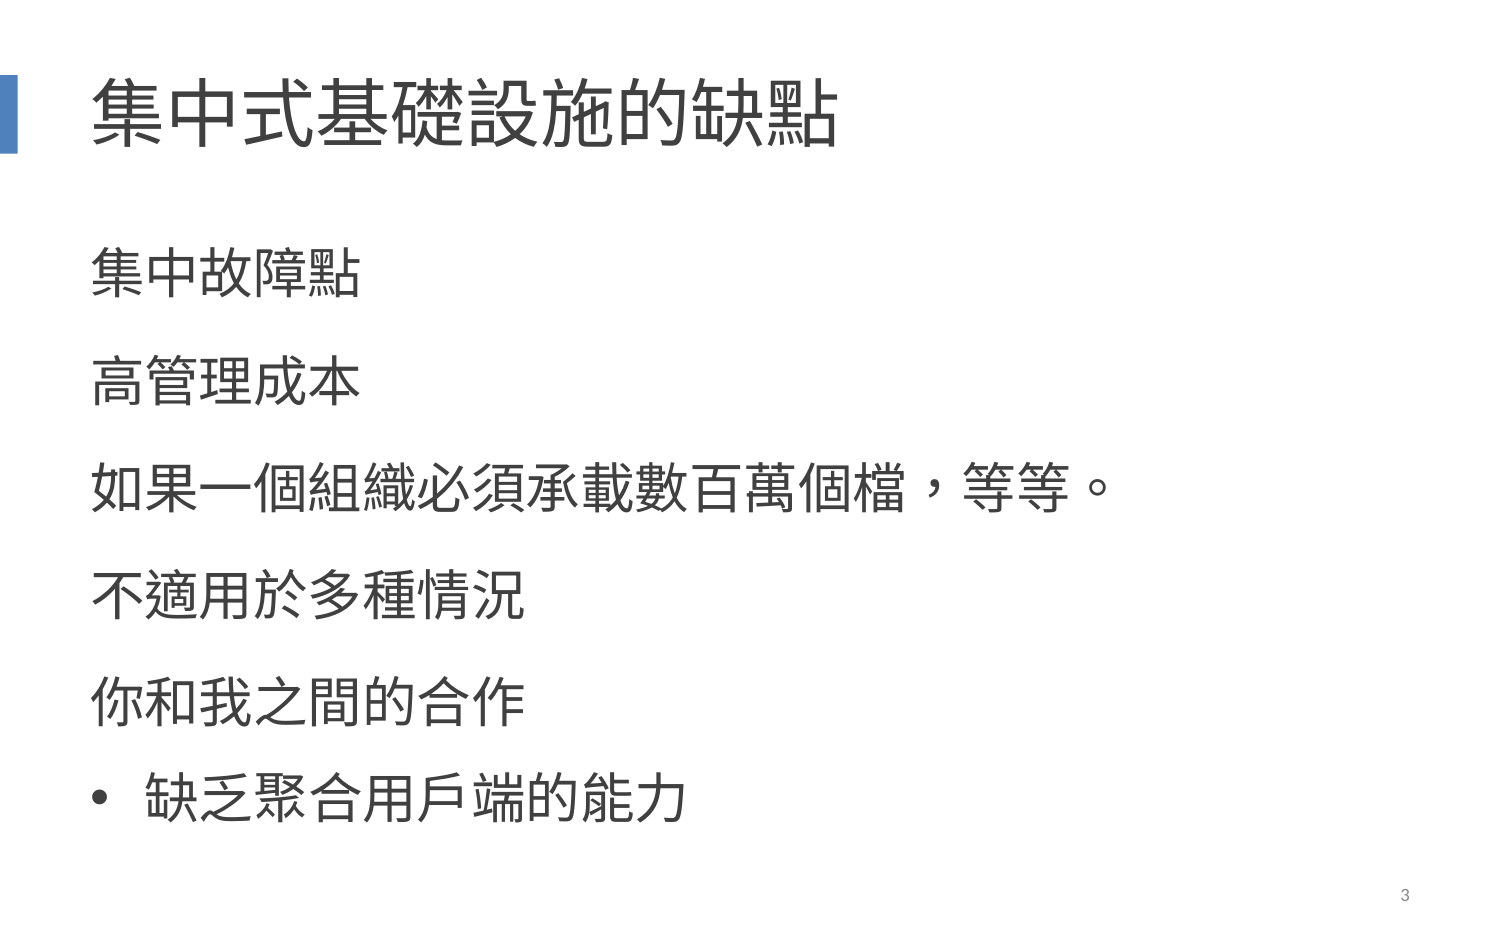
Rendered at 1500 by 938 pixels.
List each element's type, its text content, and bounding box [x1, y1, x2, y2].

list 集中故障點 高管理成本 如果一個組織必須承載數百萬個檔，等等。 不適用於多種情況 你和我之間的合作 缺乏聚合用戶端的能力 [75, 218, 1425, 838]
title 集中式基礎設施的缺點 [75, 37, 1425, 186]
slide_number 3 [1074, 868, 1425, 919]
